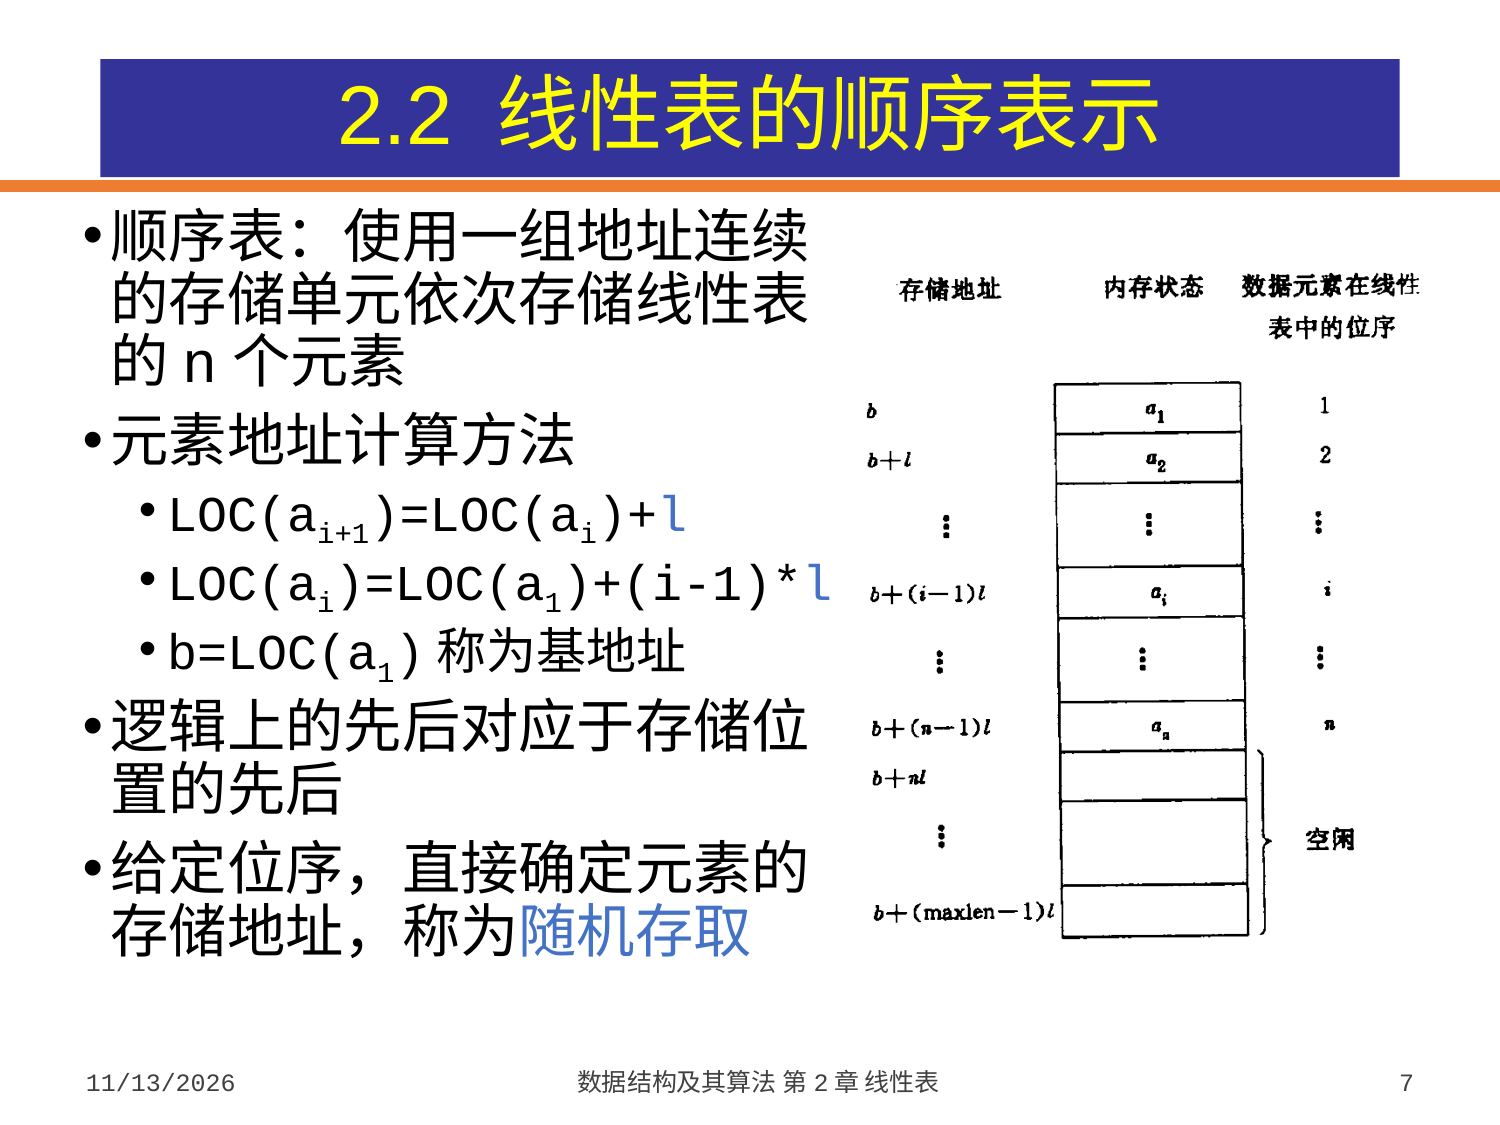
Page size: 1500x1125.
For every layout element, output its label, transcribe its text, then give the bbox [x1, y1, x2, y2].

list 顺序表：使用一组地址连续的存储单元依次存储线性表的n个元素 元素地址计算方法 LOC(ai+1)=LOC(ai)+l LOC(ai)=LOC(a1)+(i-1)*l b=LOC(a1)称为基地址 逻辑上的先后对应于存储位置的先后 给定位序，直接确定元素的存储地址，称为随机存取 [70, 194, 861, 1022]
footer 数据结构及其算法 第2章 线性表 [282, 1045, 1235, 1105]
picture [825, 263, 1448, 953]
slide_number 7 [1251, 1045, 1430, 1105]
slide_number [70, 1045, 266, 1105]
title 2.2 线性表的顺序表示 [100, 59, 1400, 178]
